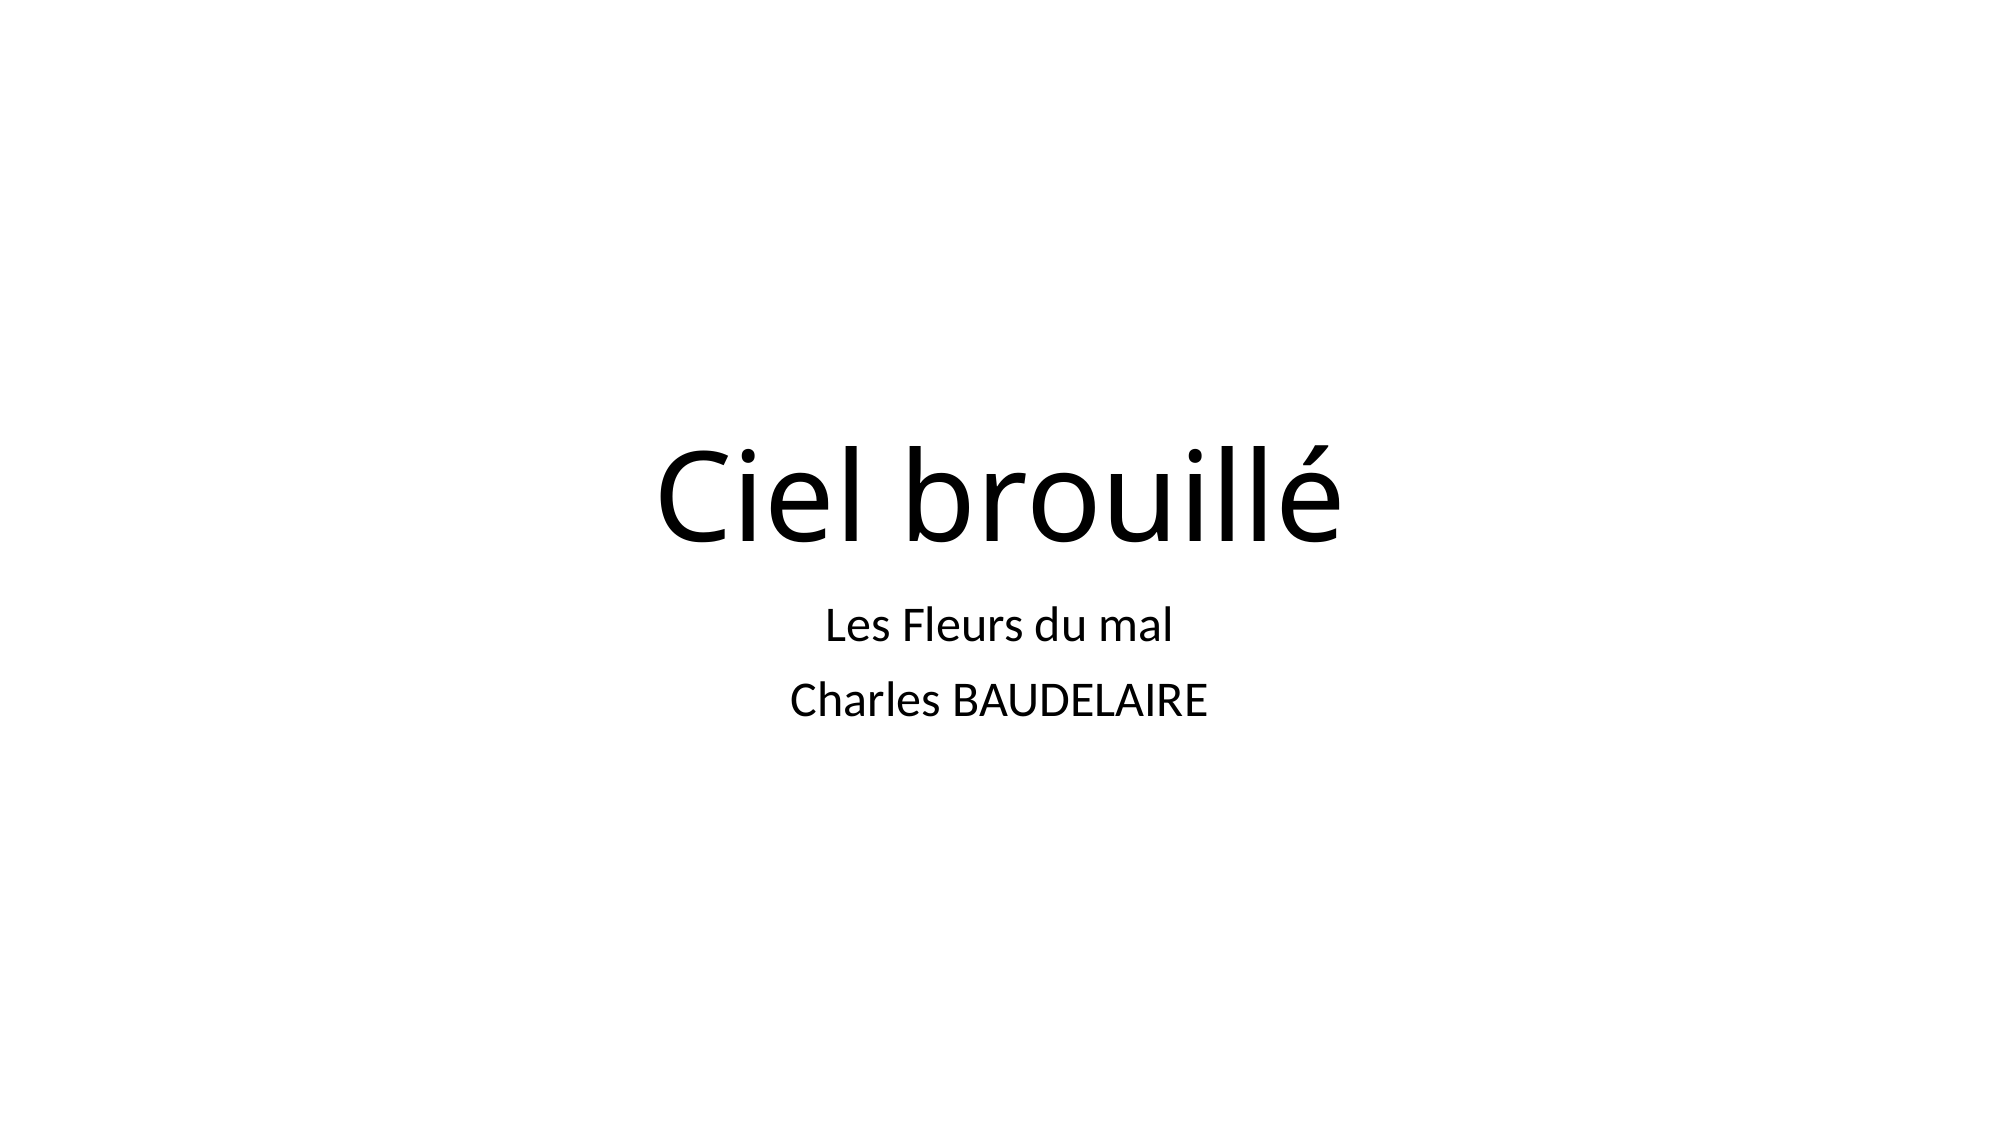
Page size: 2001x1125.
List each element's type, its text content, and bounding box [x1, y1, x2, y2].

title Ciel brouillé [249, 184, 1750, 576]
subtitle Les Fleurs du mal Charles BAUDELAIRE [249, 590, 1750, 863]
